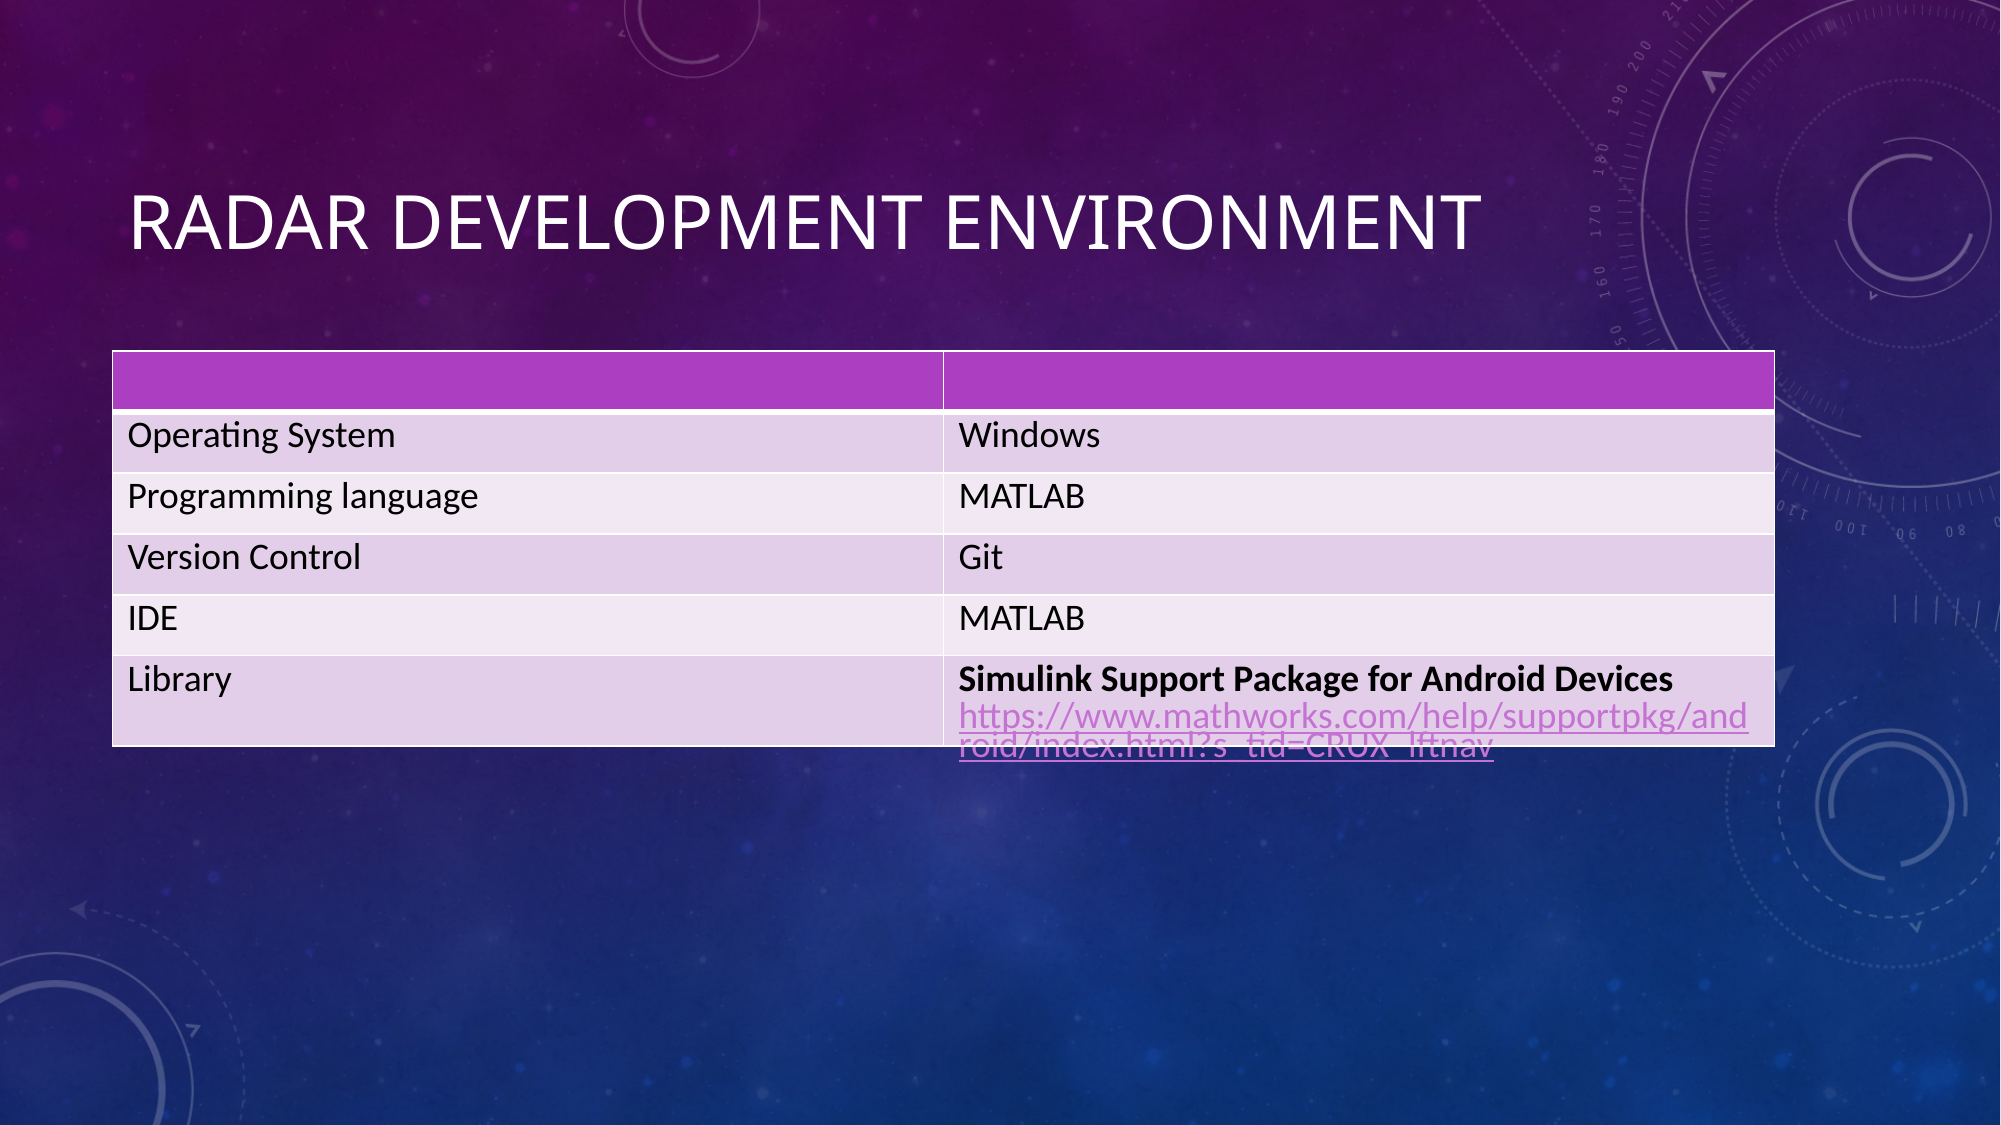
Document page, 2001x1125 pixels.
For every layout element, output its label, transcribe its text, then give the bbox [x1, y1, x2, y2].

table_cell Library [113, 656, 943, 745]
table_cell Version Control [113, 535, 943, 594]
table_cell MATLAB [944, 474, 1774, 533]
table_cell Git [944, 535, 1774, 594]
title RADAR development Environment [112, 99, 1775, 339]
table_cell MATLAB [944, 596, 1774, 655]
table_header [944, 352, 1774, 409]
table_cell Programming language [113, 474, 943, 533]
table_cell Simulink Support Package for Android Devices https://www.mathworks.com/help/supportpkg/android/index.html?s_tid=CRUX_lftnav [944, 656, 1774, 745]
table_cell IDE [113, 596, 943, 655]
table_cell Operating System [113, 415, 943, 472]
table_header [113, 352, 943, 409]
picture [0, 0, 2001, 1125]
table_cell Windows [944, 415, 1774, 472]
